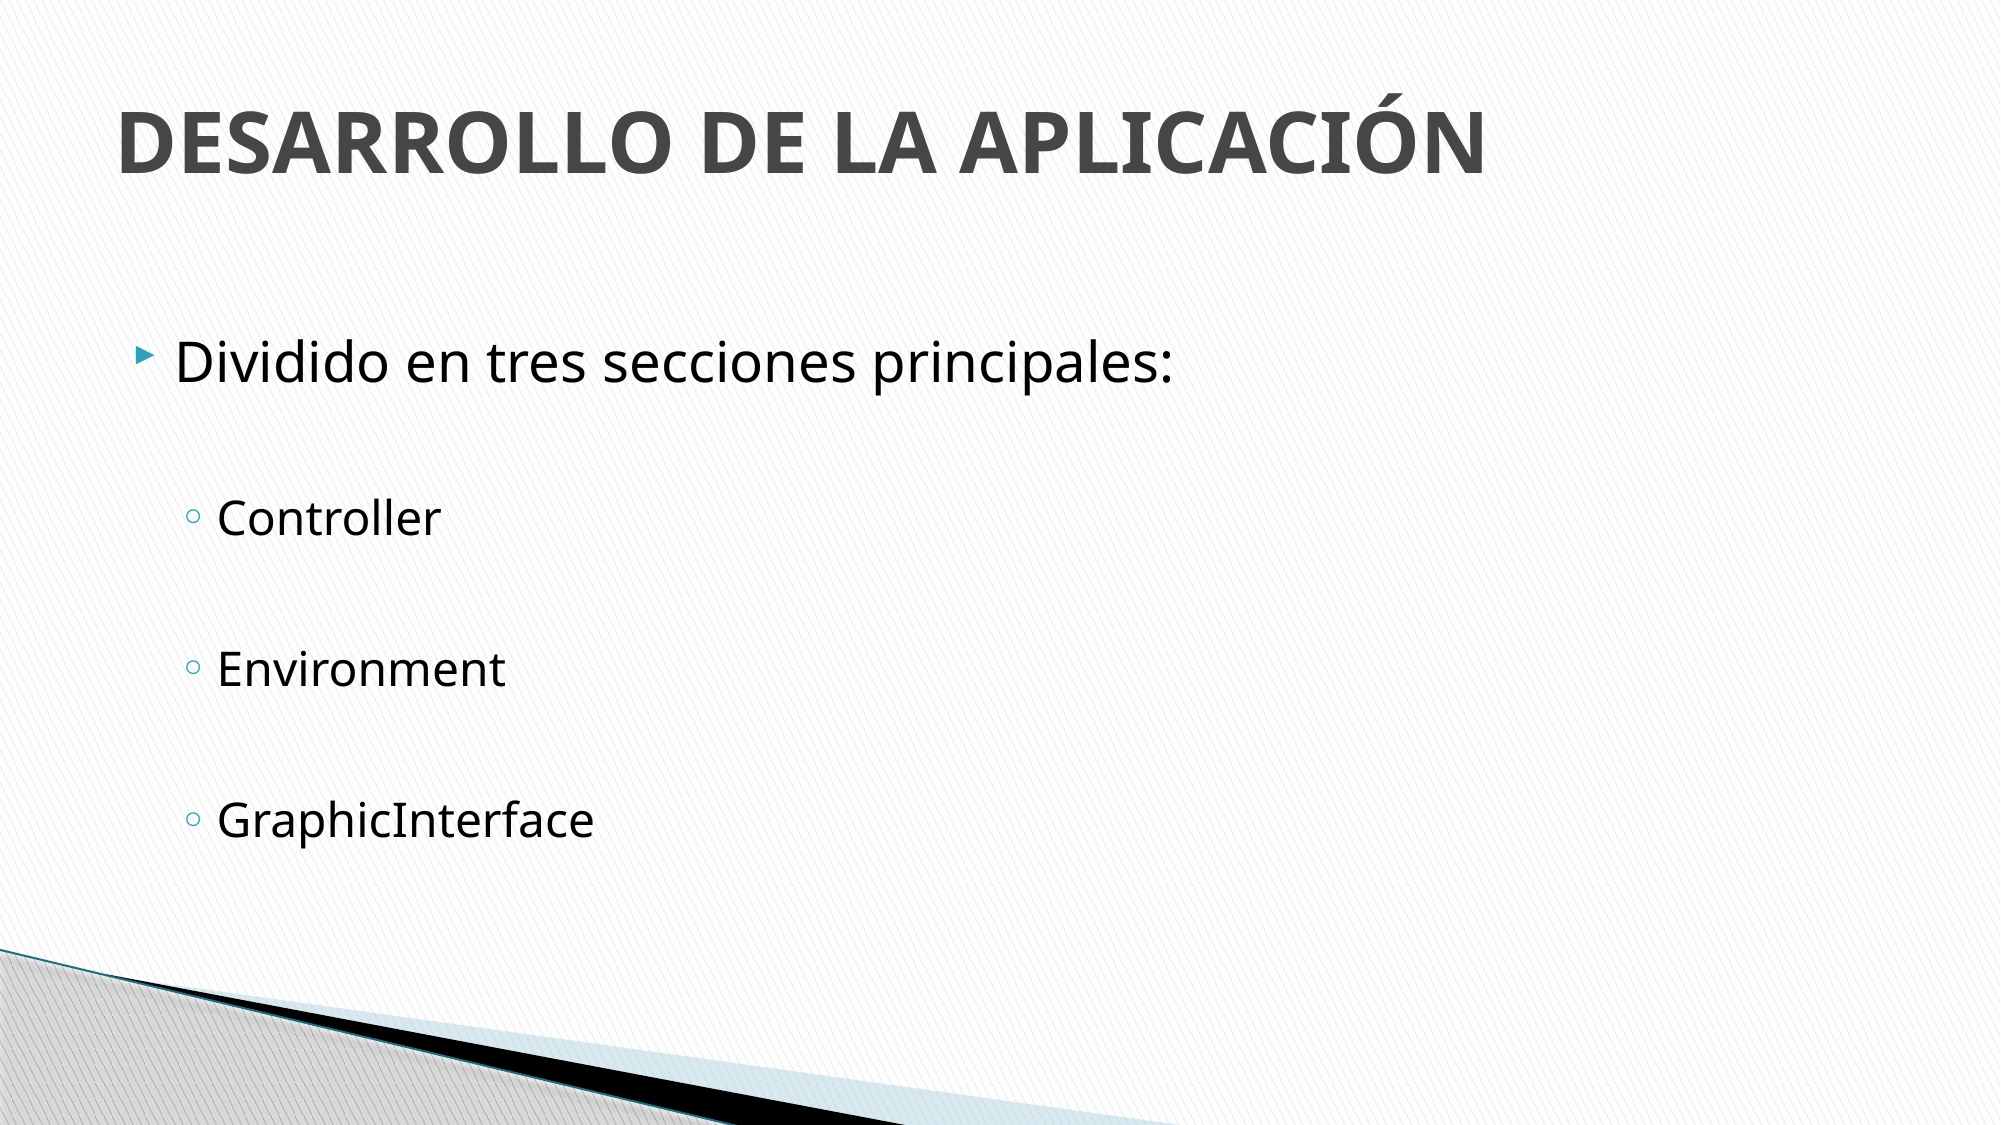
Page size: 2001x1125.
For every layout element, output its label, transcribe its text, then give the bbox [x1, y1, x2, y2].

title DESARROLLO DE LA APLICACIÓN [99, 45, 1900, 233]
list Dividido en tres secciones principales: Controller Environment GraphicInterface [99, 243, 1900, 986]
